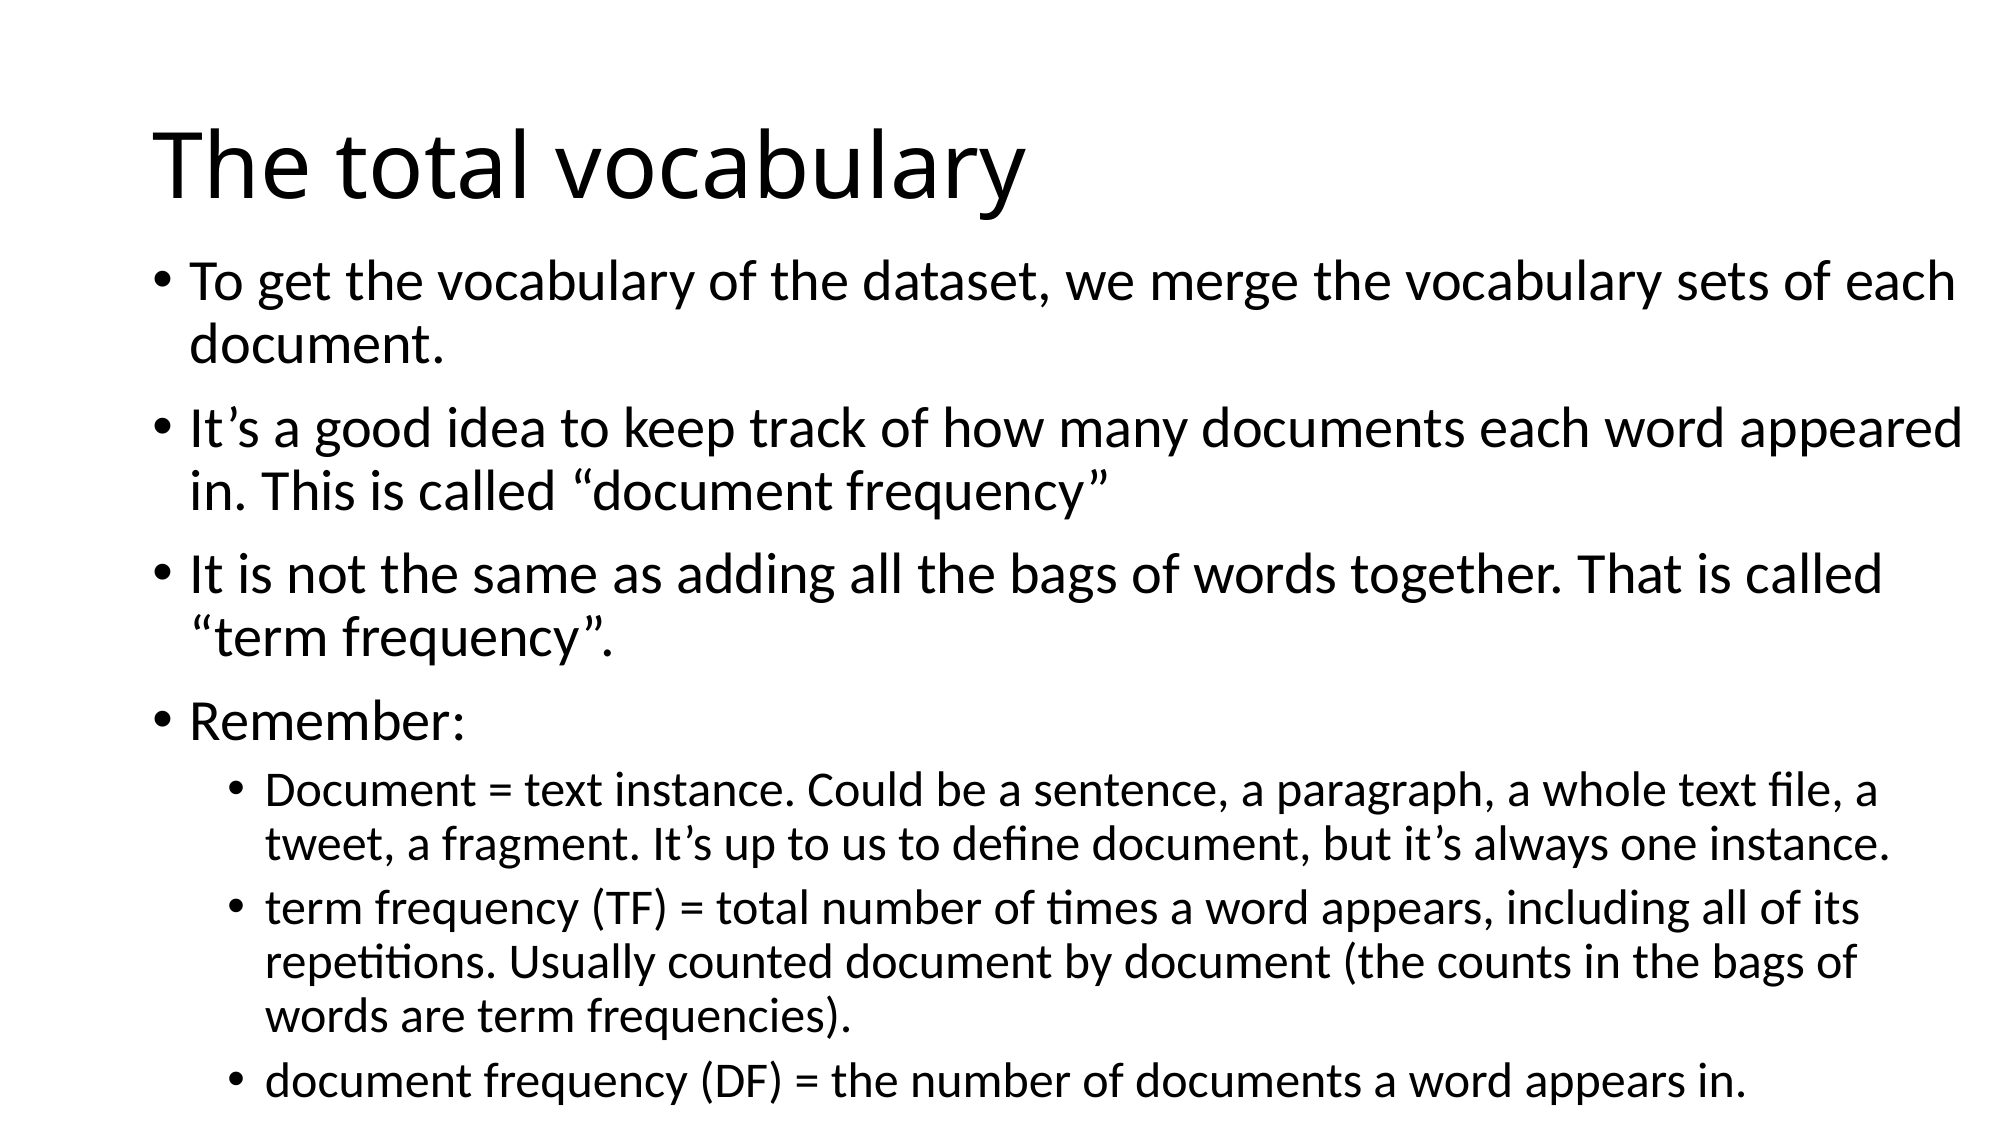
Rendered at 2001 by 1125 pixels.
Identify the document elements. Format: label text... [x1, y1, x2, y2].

title The total vocabulary [137, 59, 1863, 243]
list To get the vocabulary of the dataset, we merge the vocabulary sets of each document. It’s a good idea to keep track of how many documents each word appeared in. This is called “document frequency” It is not the same as adding all the bags of words together. That is called “term frequency”. Remember: Document = text instance. Could be a sentence, a paragraph, a whole text file, a tweet, a fragment. It’s up to us to define document, but it’s always one instance. term frequency (TF) = total number of times a word appears, including all of its repetitions. Usually counted document by document (the counts in the bags of words are term frequencies). document frequency (DF) = the number of documents a word appears in. [137, 243, 2000, 1125]
